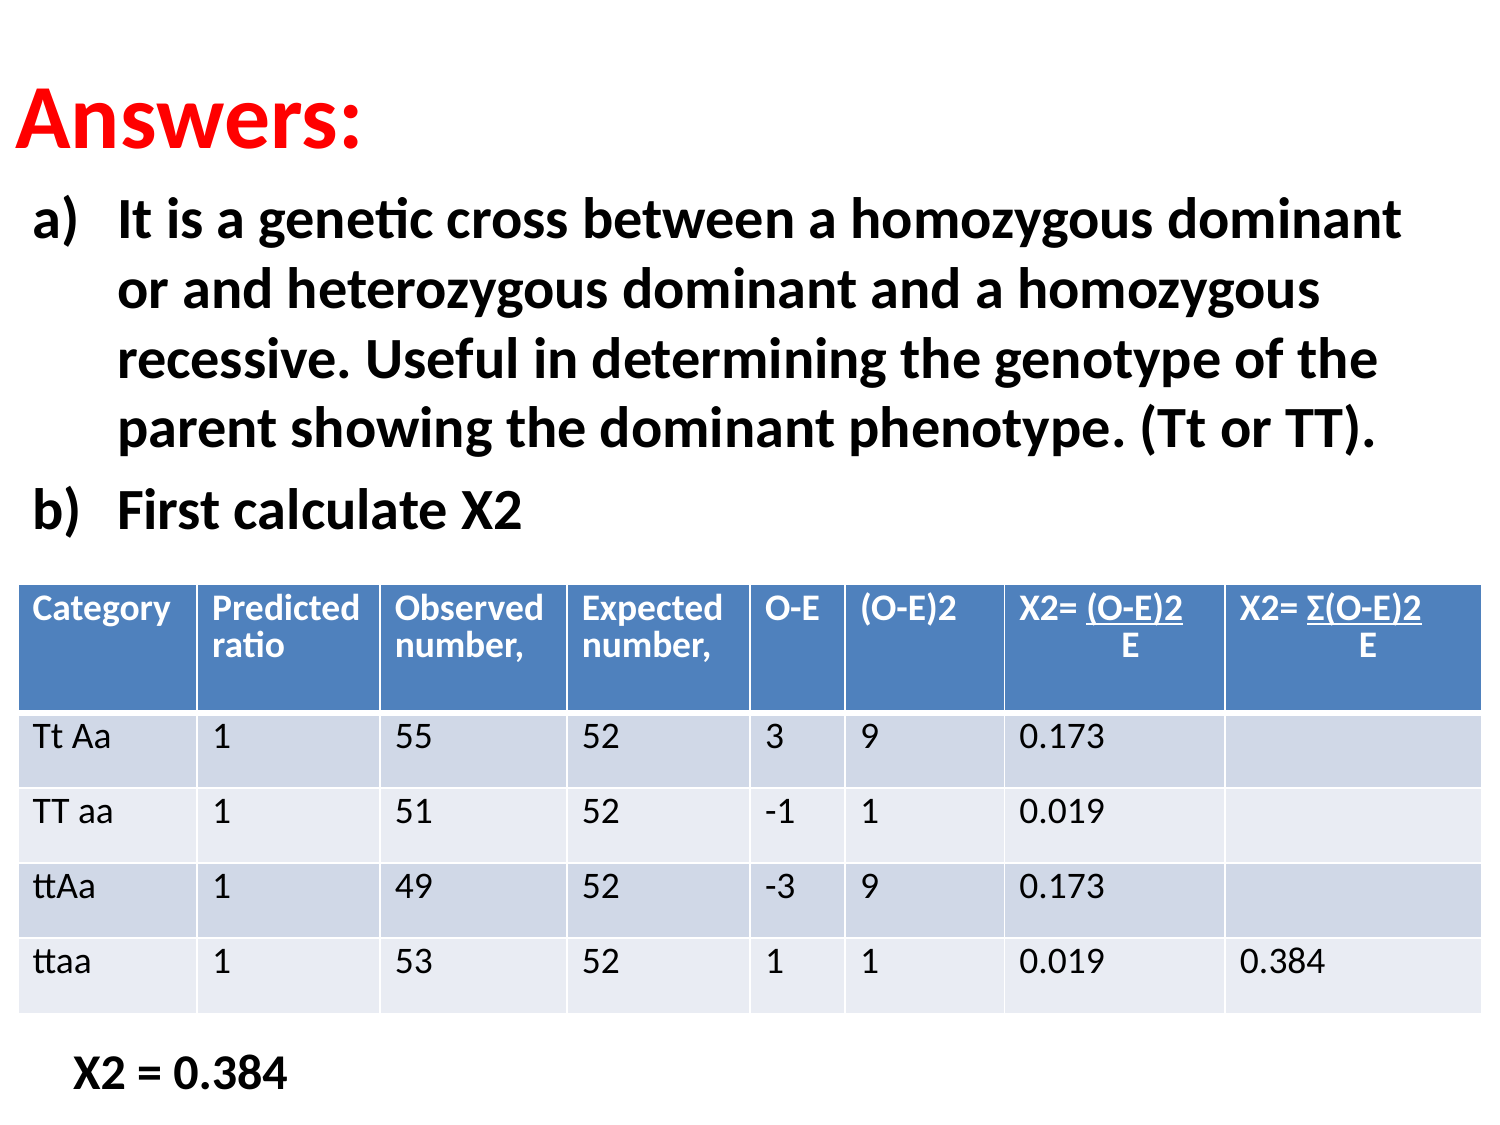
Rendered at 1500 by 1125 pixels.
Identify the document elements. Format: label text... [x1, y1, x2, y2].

table_cell -3 [751, 864, 844, 937]
table_cell Tt Aa [19, 716, 196, 787]
table_cell 51 [381, 789, 566, 862]
table_cell 1 [846, 789, 1004, 862]
table_cell 55 [381, 716, 566, 787]
table_cell 52 [568, 789, 749, 862]
table_cell -1 [751, 789, 844, 862]
table_cell 52 [568, 864, 749, 937]
table_cell ttaa [19, 939, 196, 1013]
table_cell 1 [198, 939, 379, 1013]
table_cell ttAa [19, 864, 196, 937]
table_cell 3 [751, 716, 844, 787]
table_cell 9 [846, 716, 1004, 787]
table_header X2= Σ(O-E)2 E [1226, 585, 1481, 710]
table_cell 0.019 [1005, 789, 1224, 862]
table_header Predicted ratio [198, 585, 379, 710]
list It is a genetic cross between a homozygous dominant or and heterozygous dominant and a homozygous recessive. Useful in determining the genotype of the parent showing the dominant phenotype. (Tt or TT). First calculate X2 [17, 172, 1447, 584]
table_cell 52 [568, 939, 749, 1013]
table_cell [1226, 789, 1481, 862]
table_cell 1 [751, 939, 844, 1013]
table_header X2= (O-E)2 E [1005, 585, 1224, 710]
table_cell [1226, 716, 1481, 787]
table_cell 1 [198, 864, 379, 937]
table_cell 0.173 [1005, 864, 1224, 937]
table_cell 53 [381, 939, 566, 1013]
table_header Observed number, [381, 585, 566, 710]
text_box X2 = 0.384 [47, 1032, 1442, 1107]
table_header (O-E)2 [846, 585, 1004, 710]
table_cell 1 [198, 716, 379, 787]
table_cell TT aa [19, 789, 196, 862]
table_cell 0.173 [1005, 716, 1224, 787]
table_cell 0.019 [1005, 939, 1224, 1013]
table_cell 1 [846, 939, 1004, 1013]
table_header Category [19, 585, 196, 710]
table_cell 52 [568, 716, 749, 787]
table_header Expected number, [568, 585, 749, 710]
table_cell 1 [198, 789, 379, 862]
table_cell 9 [846, 864, 1004, 937]
title Answers: [0, 17, 1351, 206]
table_cell 0.384 [1226, 939, 1481, 1013]
table_header O-E [751, 585, 844, 710]
table_cell [1226, 864, 1481, 937]
table_cell 49 [381, 864, 566, 937]
